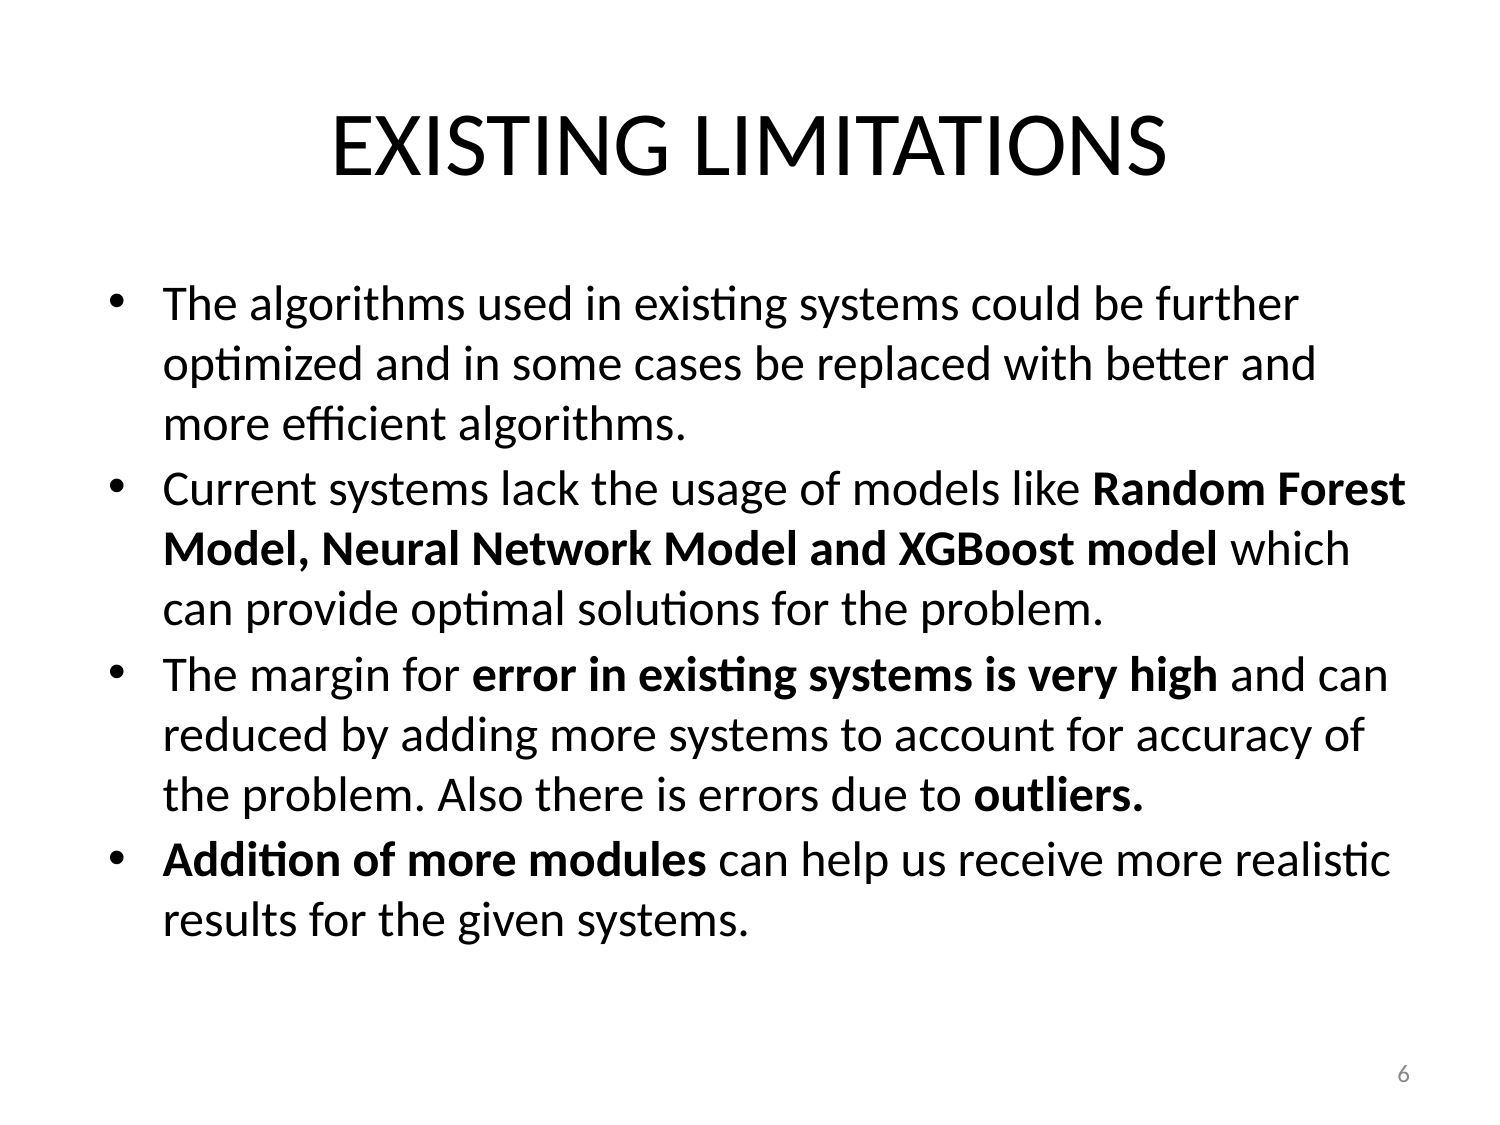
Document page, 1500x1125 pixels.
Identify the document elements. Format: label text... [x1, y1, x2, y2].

list The algorithms used in existing systems could be further optimized and in some cases be replaced with better and more efficient algorithms. Current systems lack the usage of models like Random Forest Model, Neural Network Model and XGBoost model which can provide optimal solutions for the problem. The margin for error in existing systems is very high and can reduced by adding more systems to account for accuracy of the problem. Also there is errors due to outliers. Addition of more modules can help us receive more realistic results for the given systems. [75, 262, 1425, 1005]
title EXISTING LIMITATIONS [75, 45, 1425, 233]
slide_number 6 [1074, 1042, 1425, 1103]
